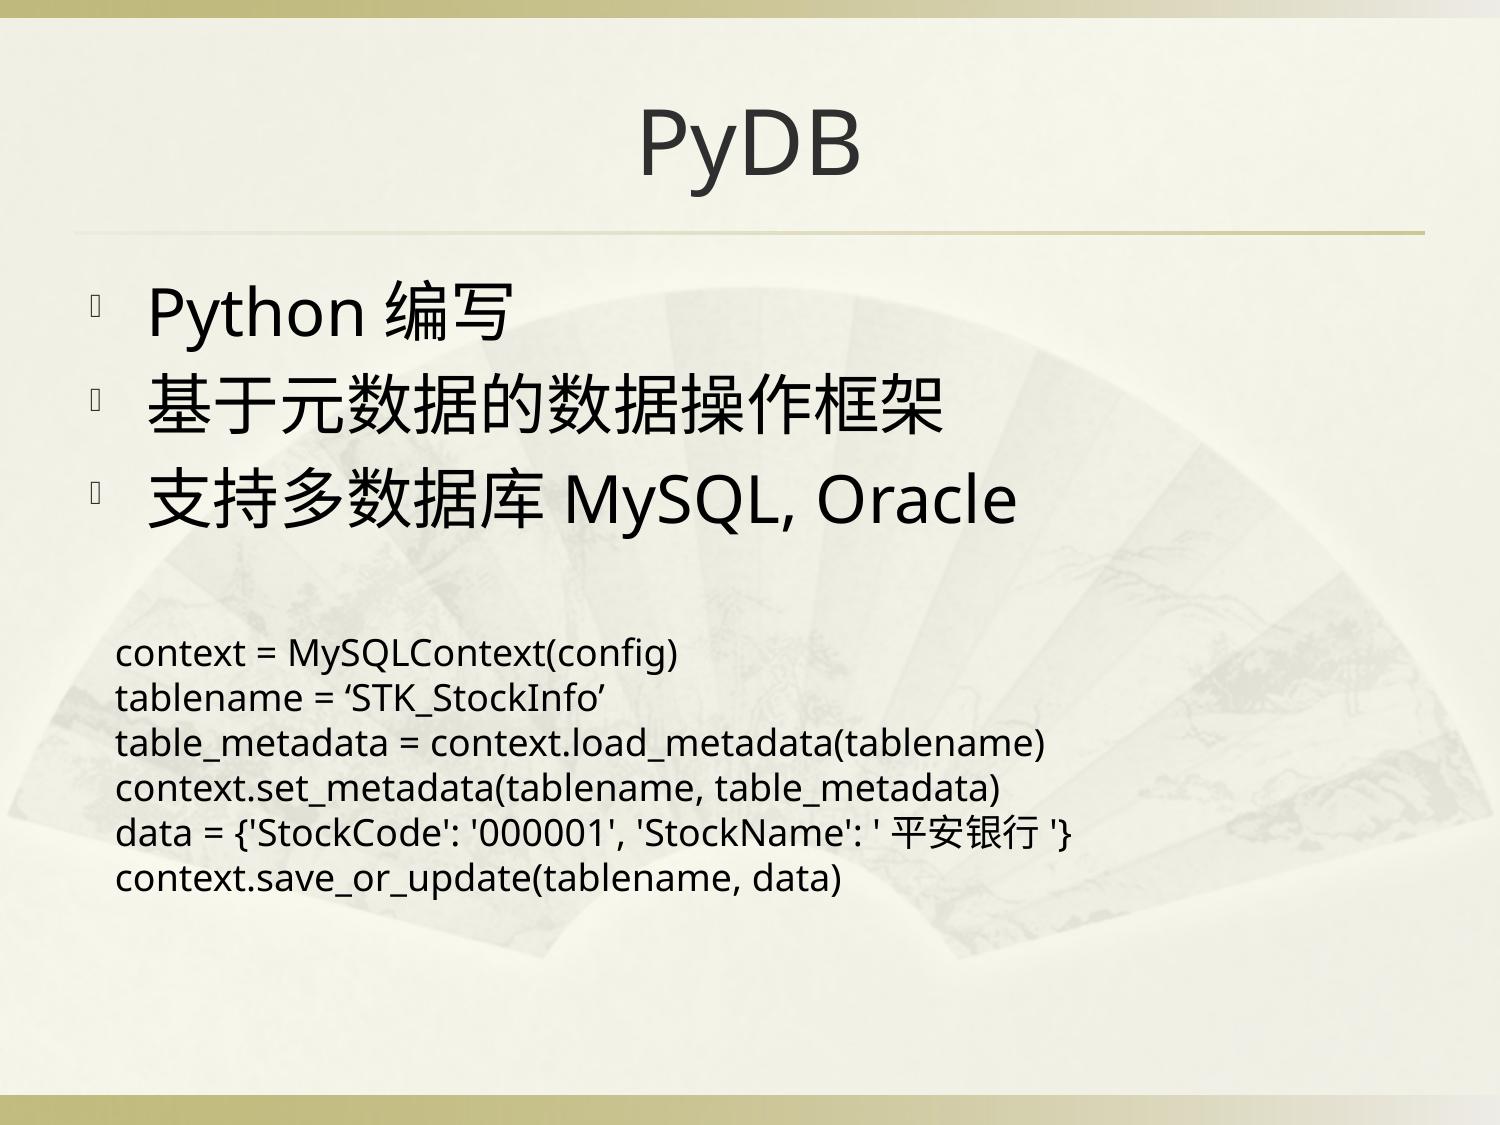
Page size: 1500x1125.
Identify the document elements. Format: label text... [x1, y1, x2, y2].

list Python编写 基于元数据的数据操作框架 支持多数据库MySQL, Oracle [75, 262, 1425, 1032]
text_box context = MySQLContext(config) tablename = ‘STK_StockInfo’ table_metadata = context.load_metadata(tablename) context.set_metadata(tablename, table_metadata) data = {'StockCode': '000001', 'StockName': '平安银行'} context.save_or_update(tablename, data) [100, 621, 1388, 907]
title PyDB [75, 45, 1425, 233]
